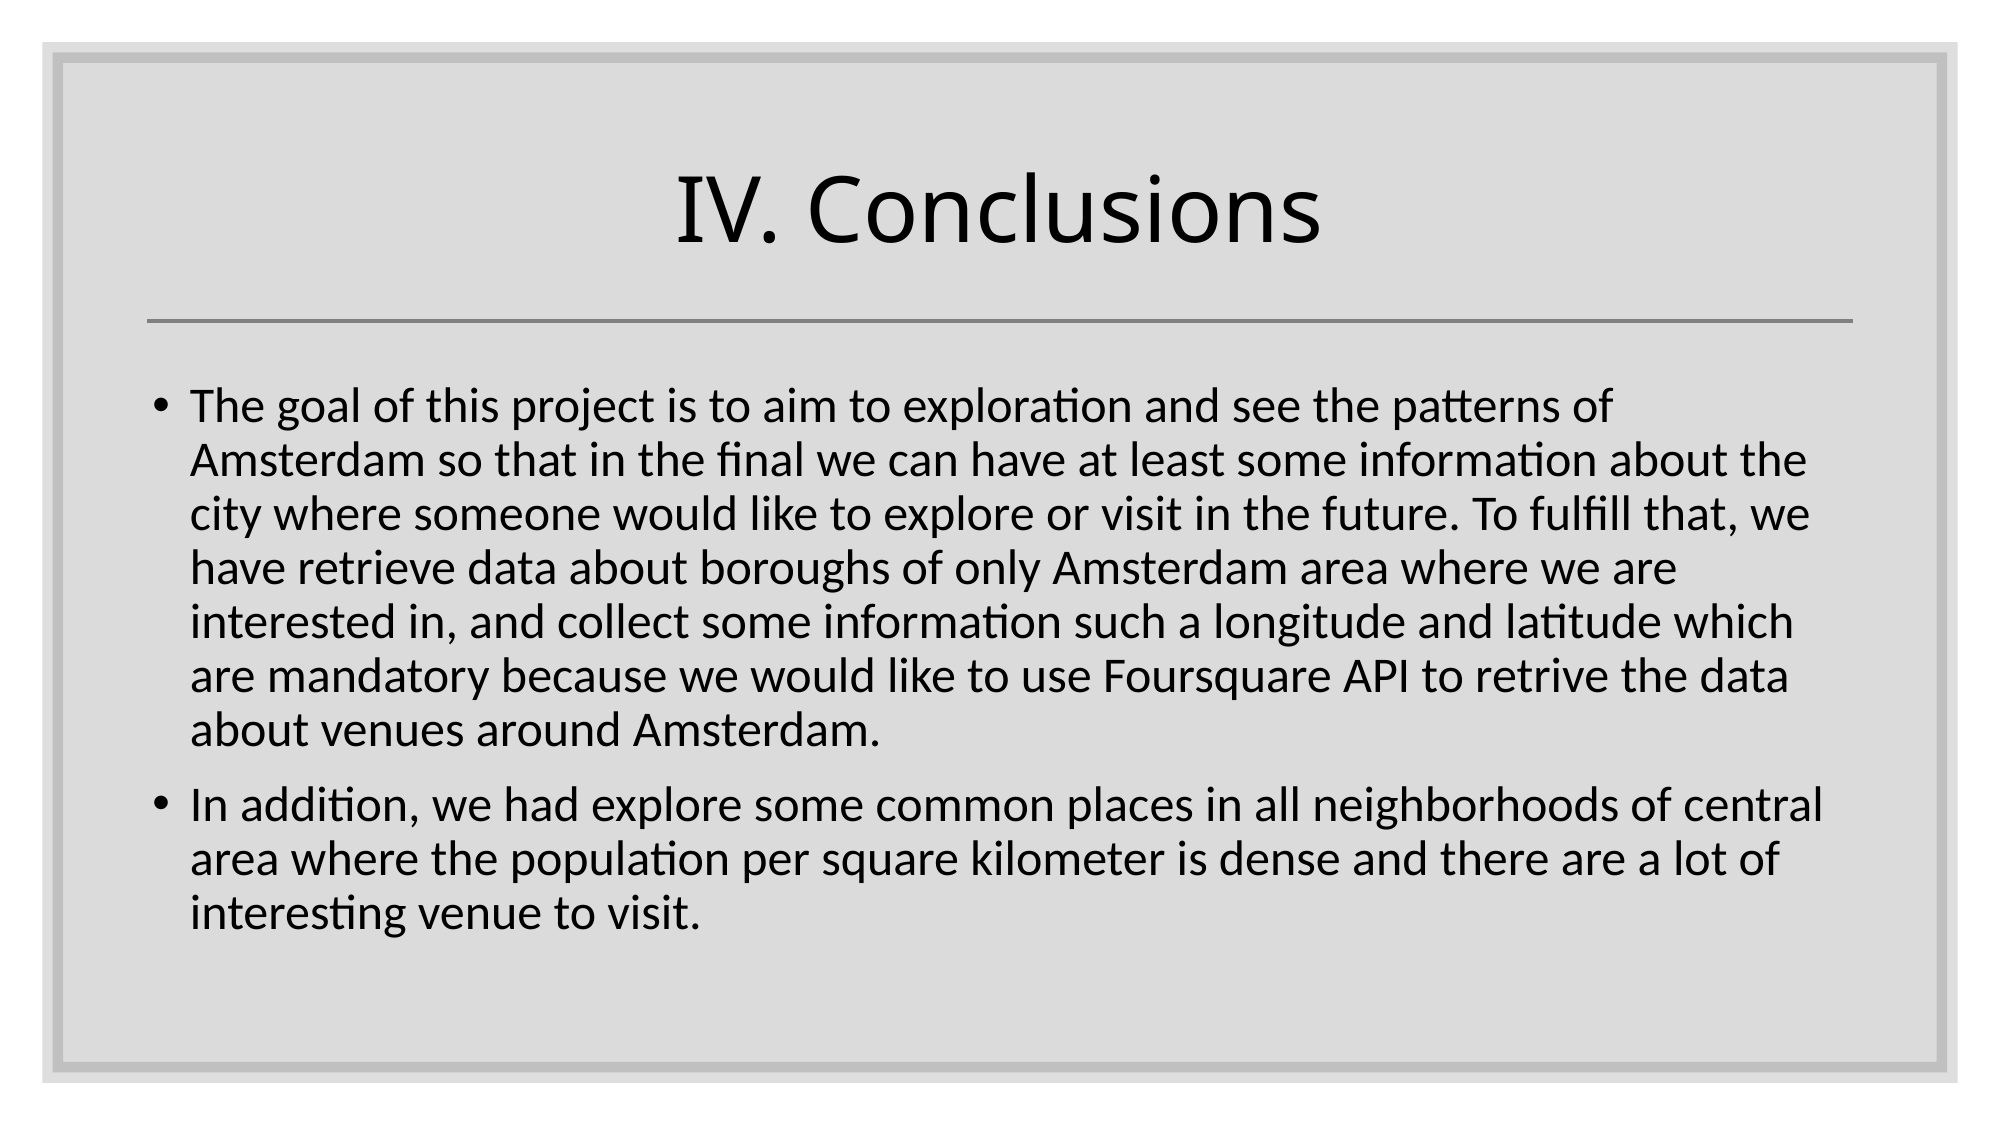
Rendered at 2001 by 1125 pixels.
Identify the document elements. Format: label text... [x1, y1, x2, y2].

title IV. Conclusions [137, 103, 1863, 322]
list The goal of this project is to aim to exploration and see the patterns of Amsterdam so that in the final we can have at least some information about the city where someone would like to explore or visit in the future. To fulfill that, we have retrieve data about boroughs of only Amsterdam area where we are interested in, and collect some information such a longitude and latitude which are mandatory because we would like to use Foursquare API to retrive the data about venues around Amsterdam. In addition, we had explore some common places in all neighborhoods of central area where the population per square kilometer is dense and there are a lot of interesting venue to visit. [137, 372, 1863, 973]
text_box [52, 51, 1948, 1073]
